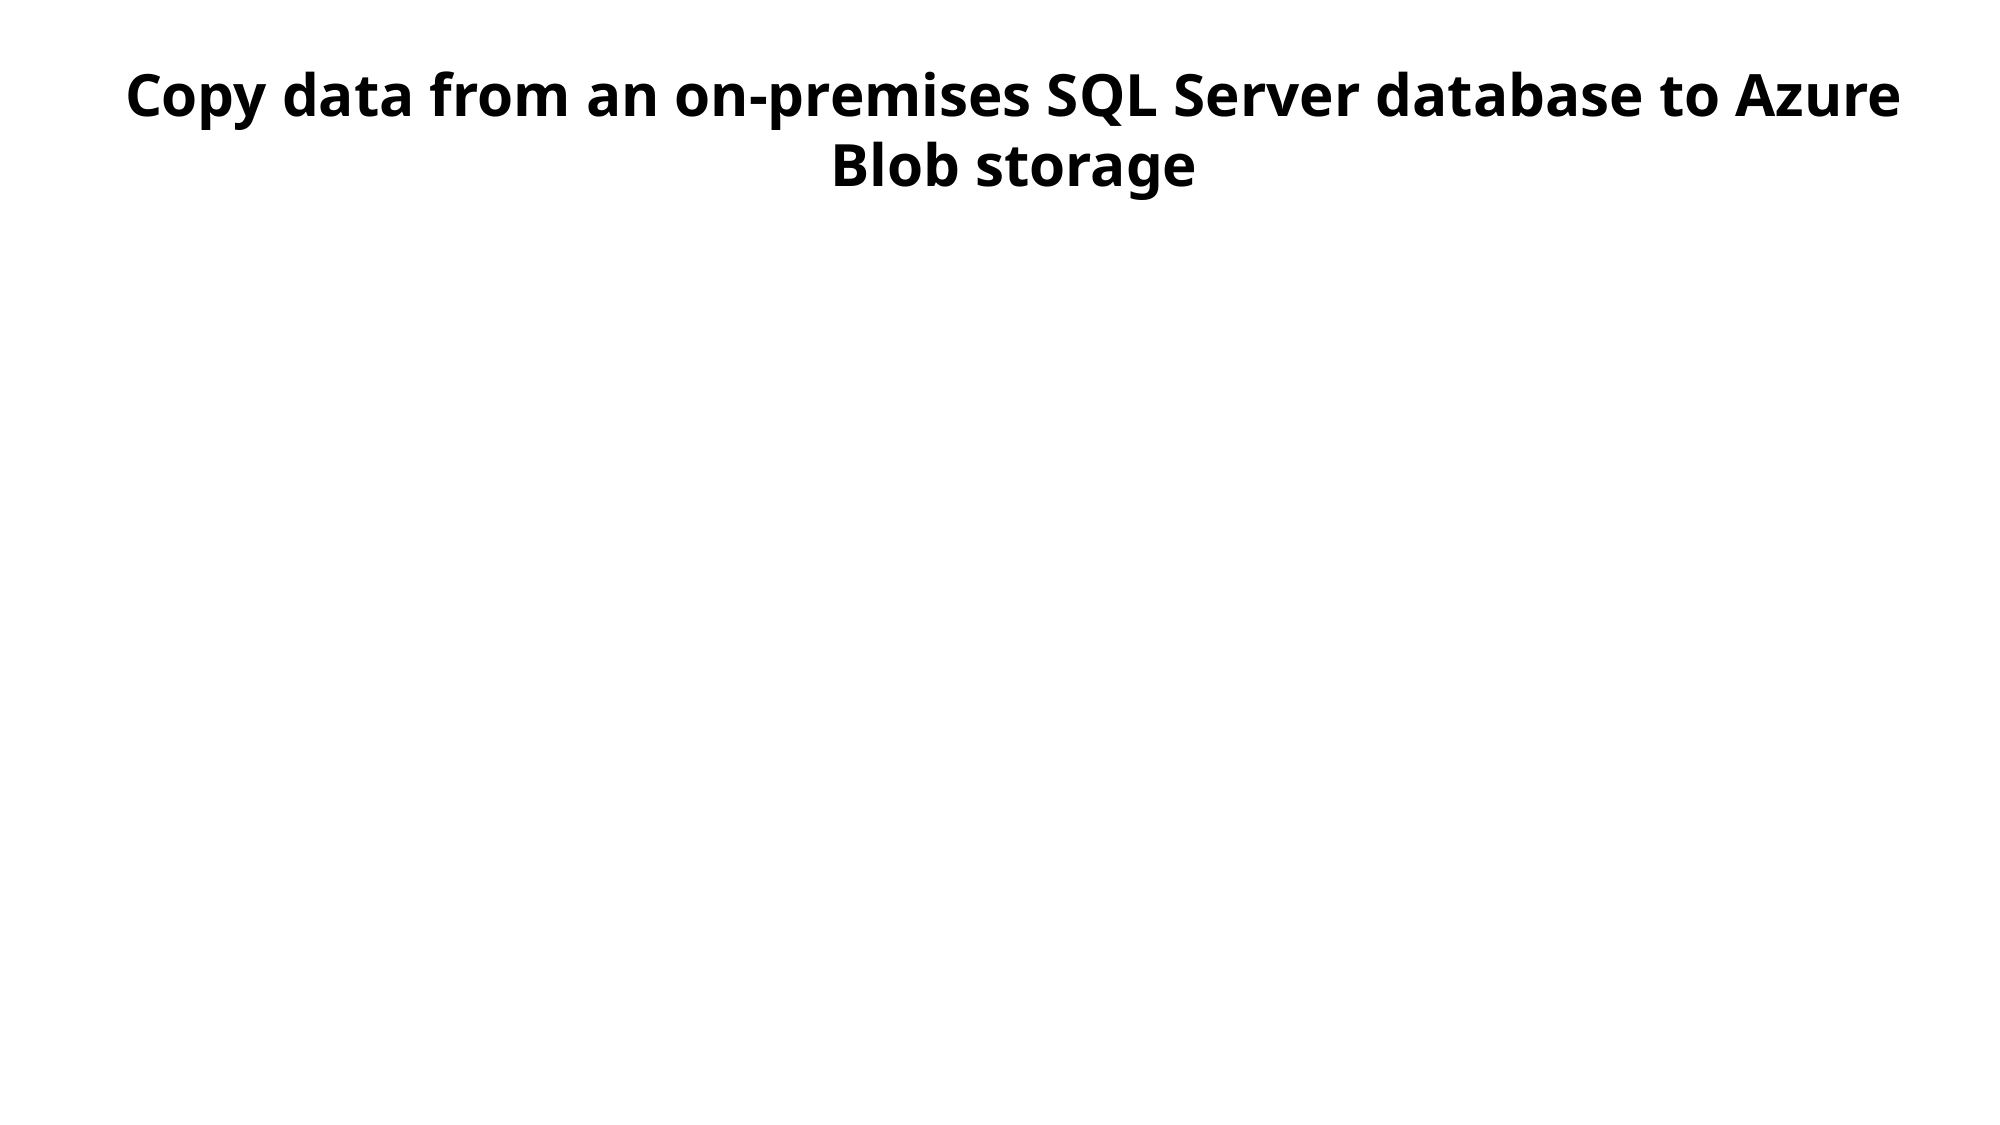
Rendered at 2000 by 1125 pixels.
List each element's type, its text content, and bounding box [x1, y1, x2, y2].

text_box Copy data from an on-premises SQL Server database to Azure Blob storage [80, 50, 1948, 206]
